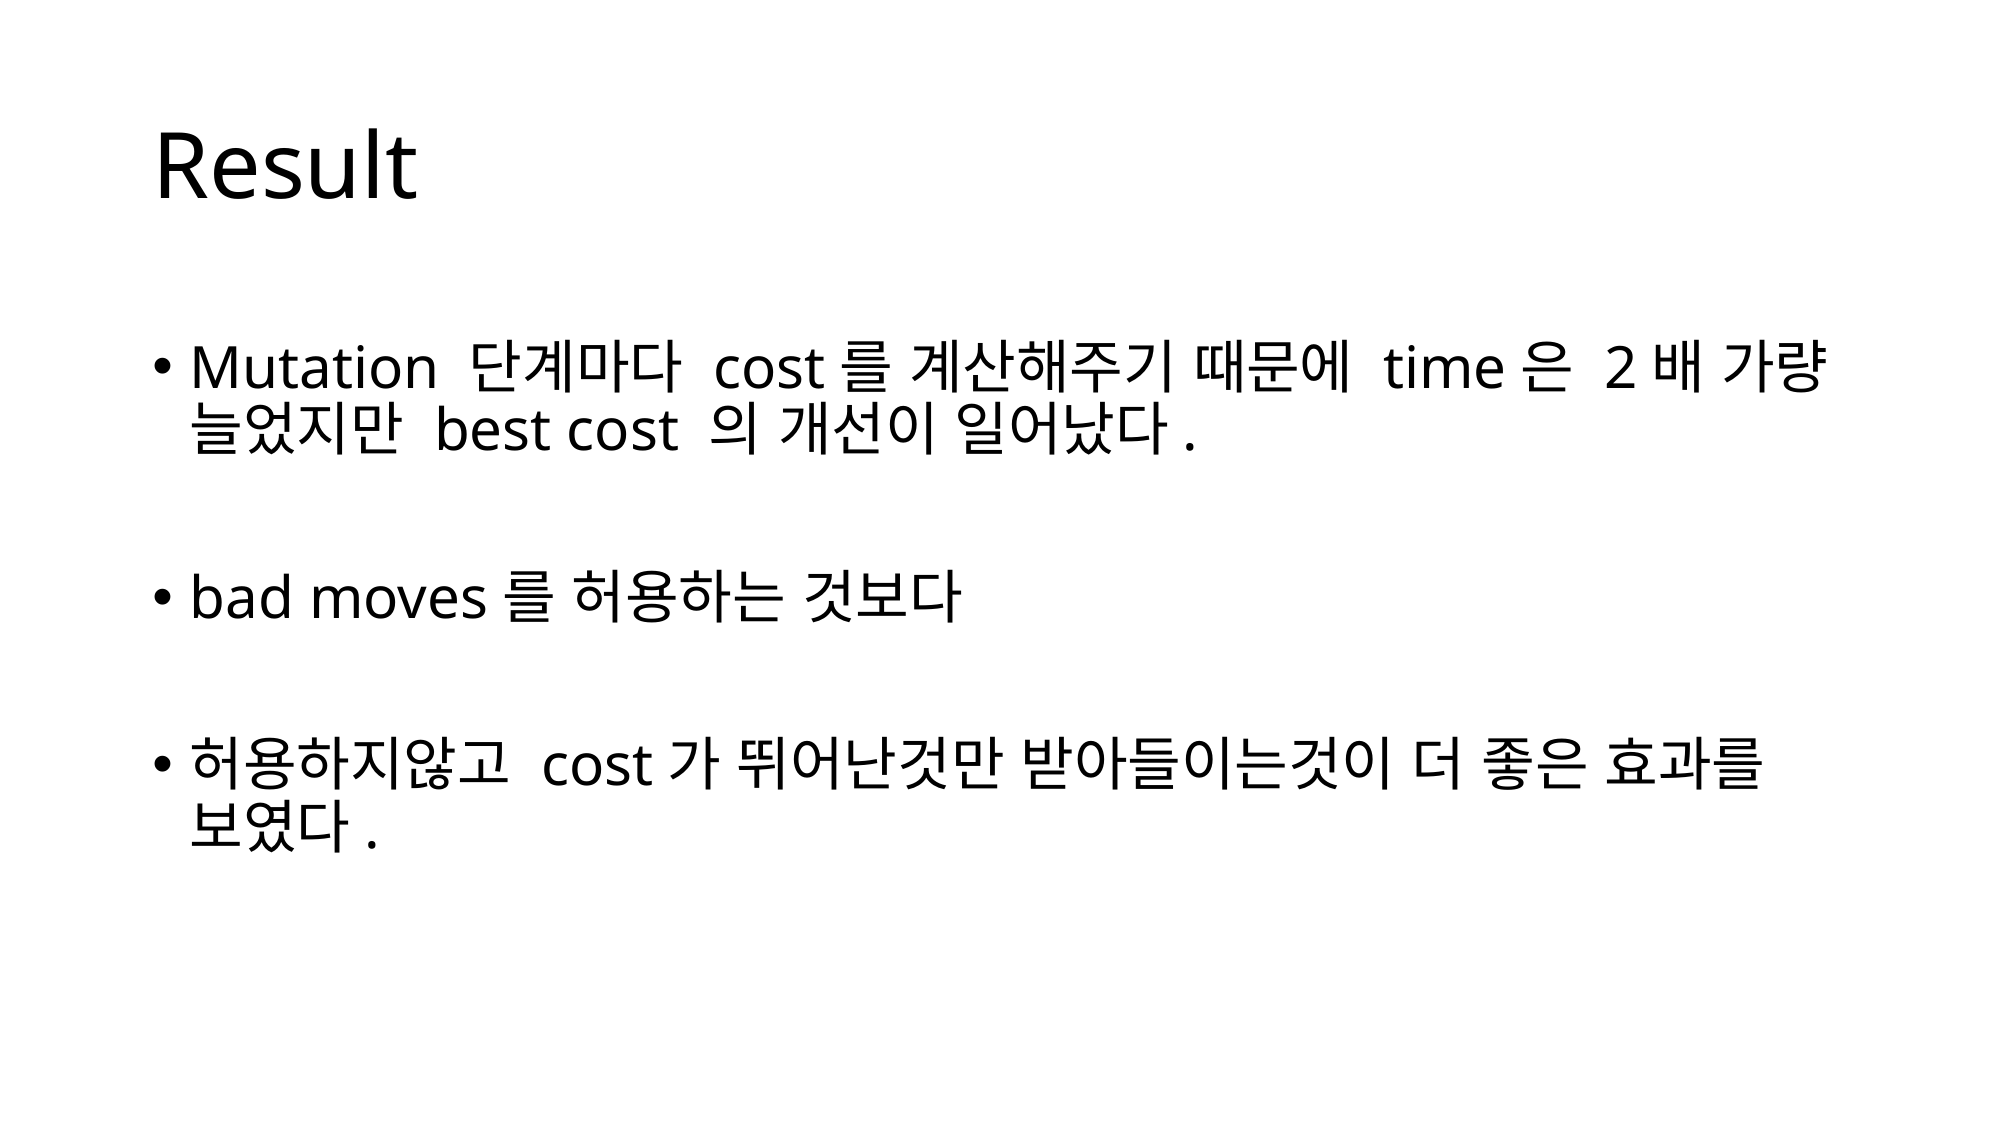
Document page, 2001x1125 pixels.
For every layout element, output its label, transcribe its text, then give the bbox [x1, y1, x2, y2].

title Result [137, 59, 1863, 239]
list Mutation 단계마다 cost를 계산해주기 때문에 time은 2배 가량 늘었지만 best cost 의 개선이 일어났다. bad moves를 허용하는 것보다 허용하지않고 cost가 뛰어난것만 받아들이는것이 더 좋은 효과를 보였다. [137, 239, 1863, 1066]
